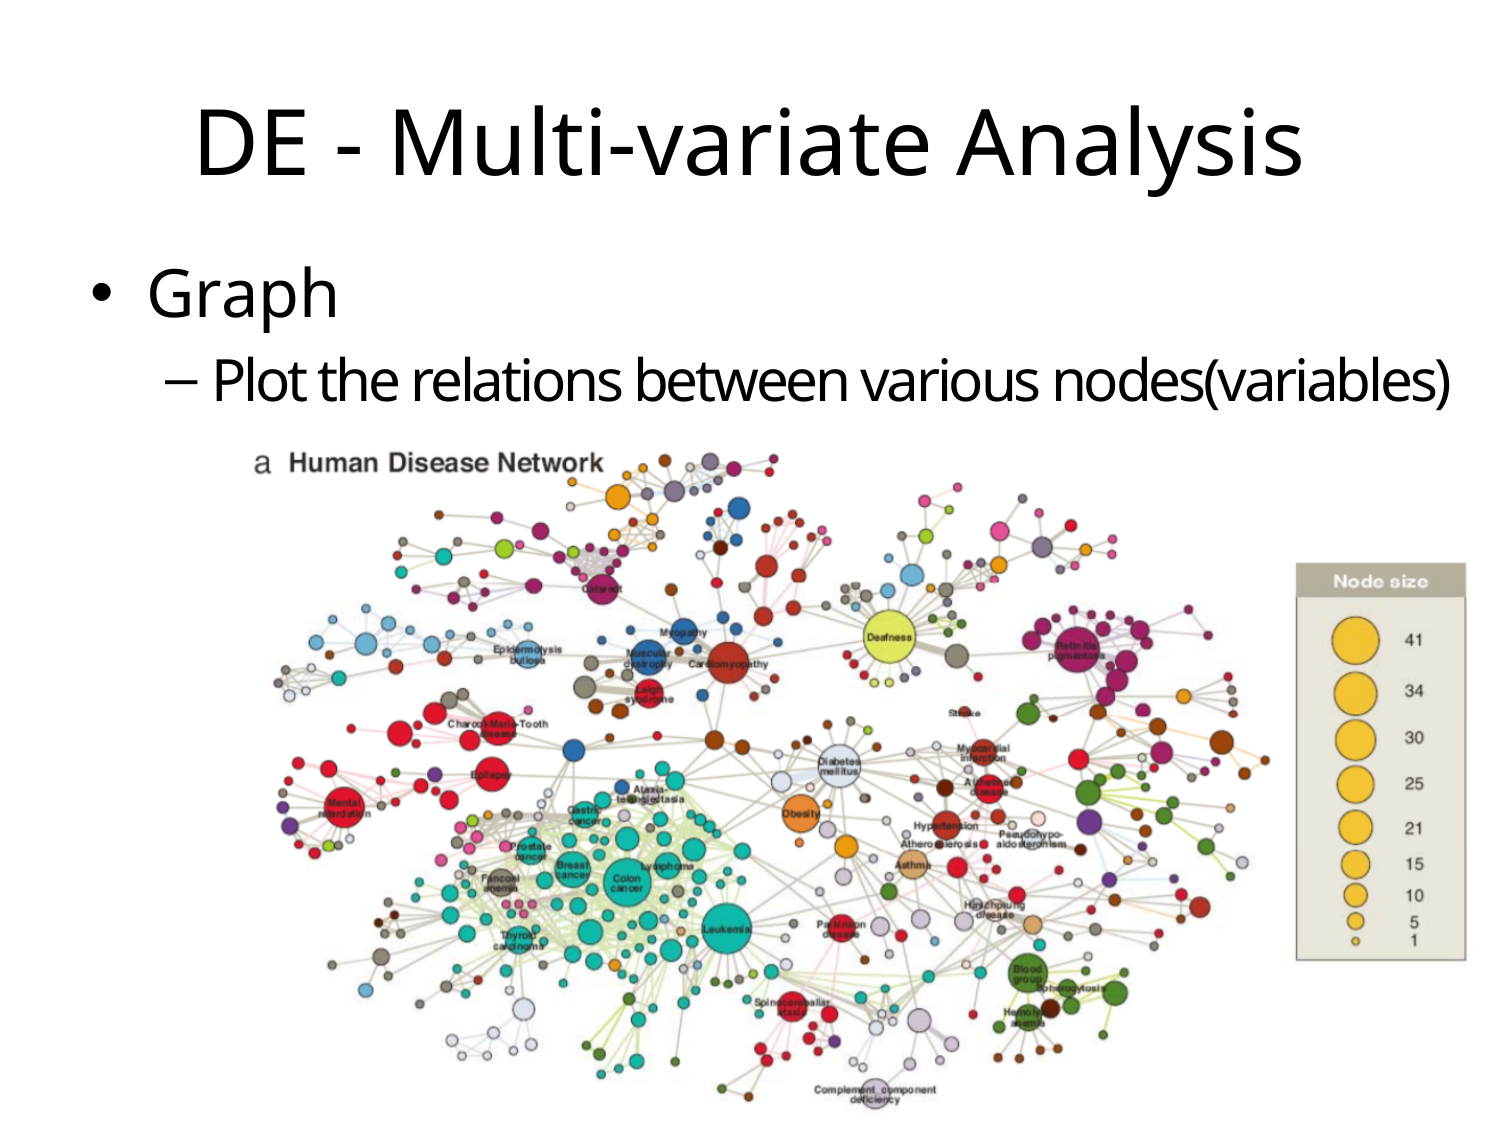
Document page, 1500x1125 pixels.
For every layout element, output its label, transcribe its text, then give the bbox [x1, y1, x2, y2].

list Graph Plot the relations between various nodes(variables) [75, 243, 1471, 1084]
picture [241, 435, 1483, 1122]
title DE - Multi-variate Analysis [75, 45, 1425, 233]
